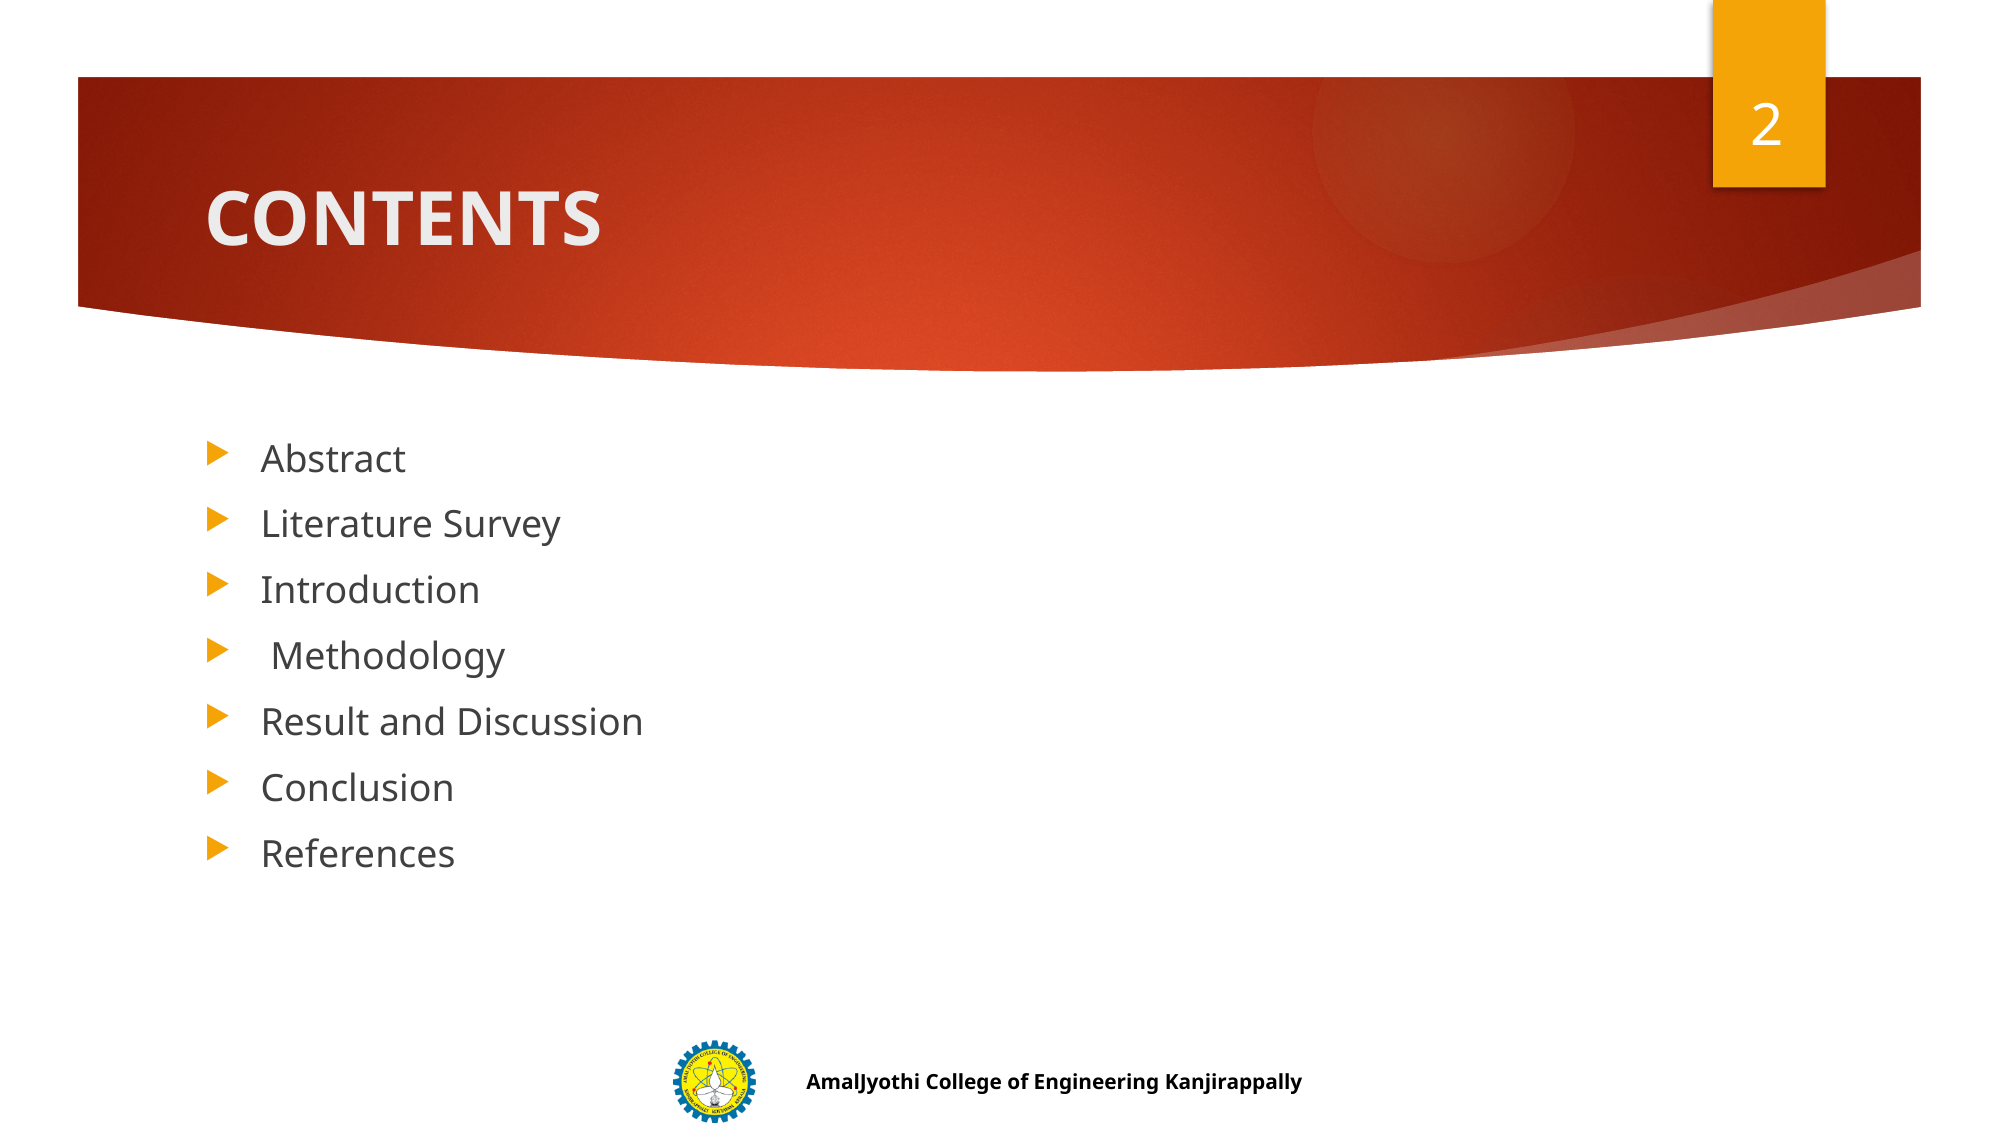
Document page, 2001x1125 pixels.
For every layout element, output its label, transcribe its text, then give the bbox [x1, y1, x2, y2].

slide_number 2 [1698, 48, 1836, 175]
picture [726, 1085, 756, 1123]
picture [673, 1085, 704, 1123]
picture [673, 1040, 712, 1079]
picture [682, 1049, 747, 1115]
footer AmalJyothi College of Engineering Kanjirappally [791, 1056, 1425, 1107]
list Abstract Literature Survey Introduction Methodology Result and Discussion Conclusion References [189, 427, 1627, 988]
picture [718, 1040, 756, 1072]
title CONTENTS [189, 155, 1627, 275]
